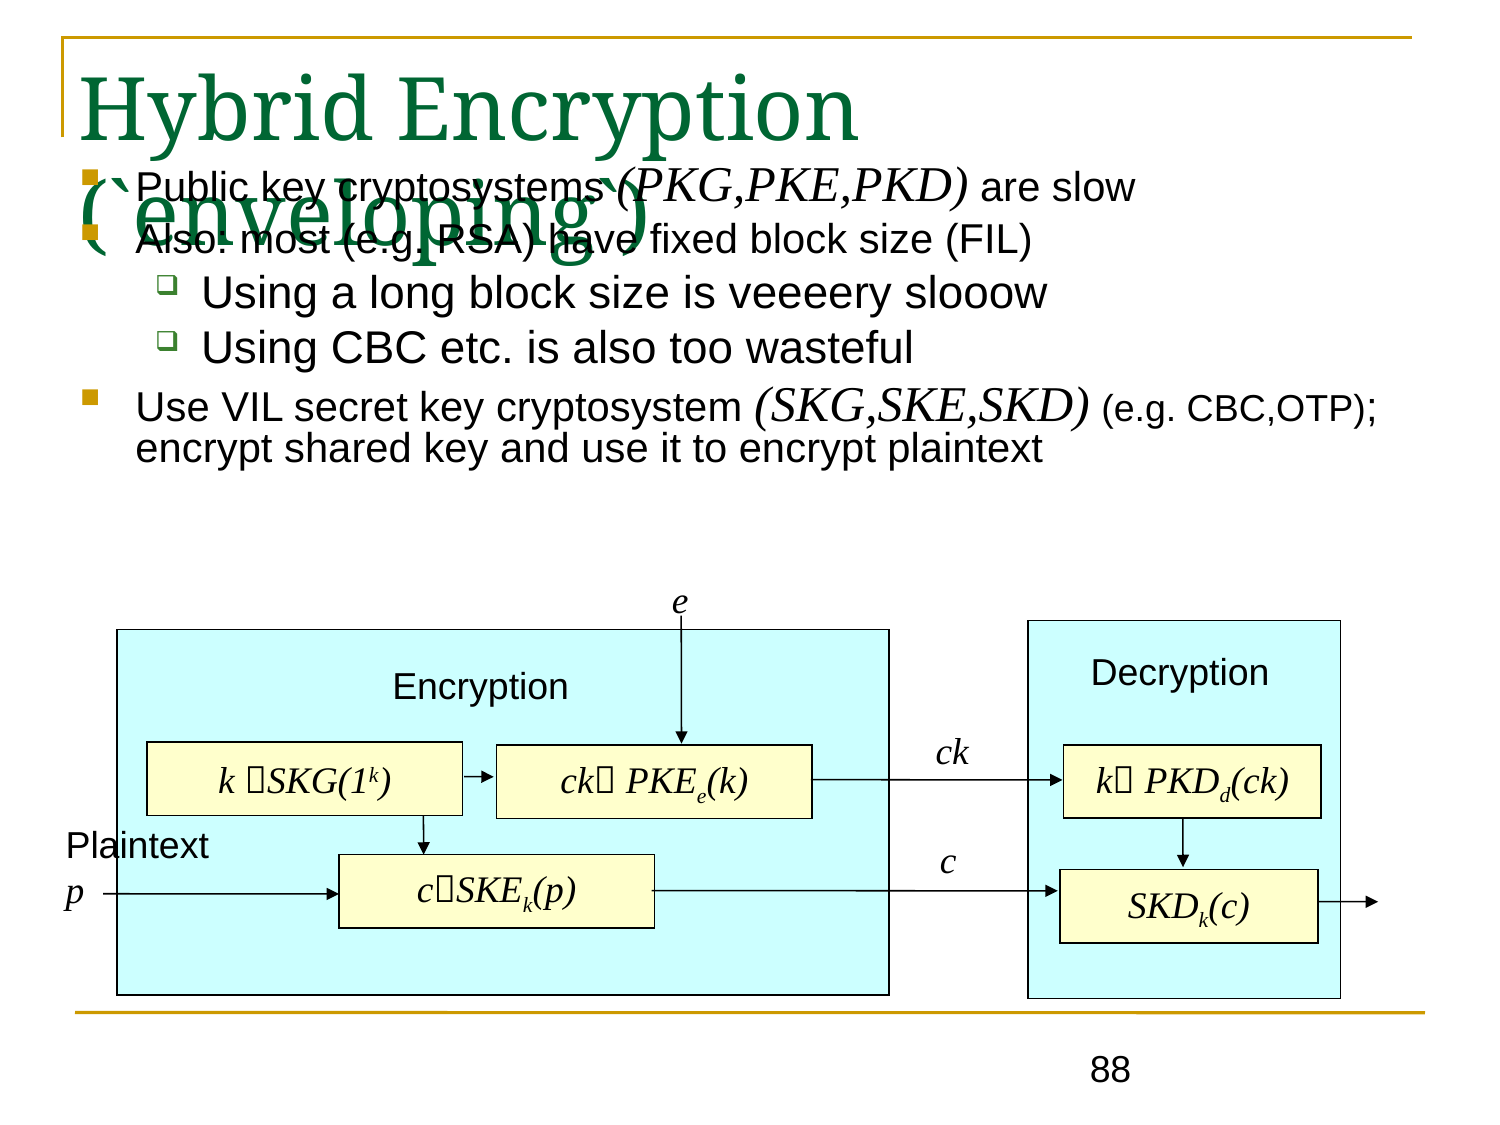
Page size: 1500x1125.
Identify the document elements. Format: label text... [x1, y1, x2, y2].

title Hybrid Encryption (`enveloping`) [63, 45, 1425, 174]
text_box Encryption [377, 654, 584, 715]
text_box e [657, 568, 704, 629]
text_box cSKEk(p) [338, 854, 655, 928]
text_box c [925, 828, 972, 890]
text_box [117, 629, 889, 890]
text_box [117, 891, 889, 996]
text_box [464, 770, 494, 783]
text_box [675, 629, 688, 744]
text_box [417, 815, 430, 855]
list Public key cryptosystems (PKG,PKE,PKD) are slow Also: most (e.g. RSA) have fixed block size (FIL) Using a long block size is veeeery slooow Using CBC etc. is also too wasteful Use VIL secret key cryptosystem (SKG,SKE,SKD) (e.g. CBC,OTP); encrypt shared key and use it to encrypt plaintext [65, 155, 1433, 574]
text_box [651, 884, 1058, 898]
text_box ck PKEe(k) [496, 744, 813, 819]
slide_number 88 [1074, 1023, 1424, 1098]
text_box k SKG(1k) [146, 742, 463, 816]
text_box [1318, 895, 1379, 908]
text_box Decryption [1075, 640, 1285, 701]
text_box [1176, 817, 1190, 868]
text_box [235, 816, 423, 893]
text_box ck [920, 719, 984, 781]
text_box [984, 773, 1063, 787]
text_box [235, 887, 340, 901]
text_box k PKDd(ck) [1063, 744, 1322, 819]
text_box Plaintext p [50, 813, 235, 920]
text_box [1028, 620, 1341, 999]
text_box SKDk(c) [1060, 869, 1318, 943]
